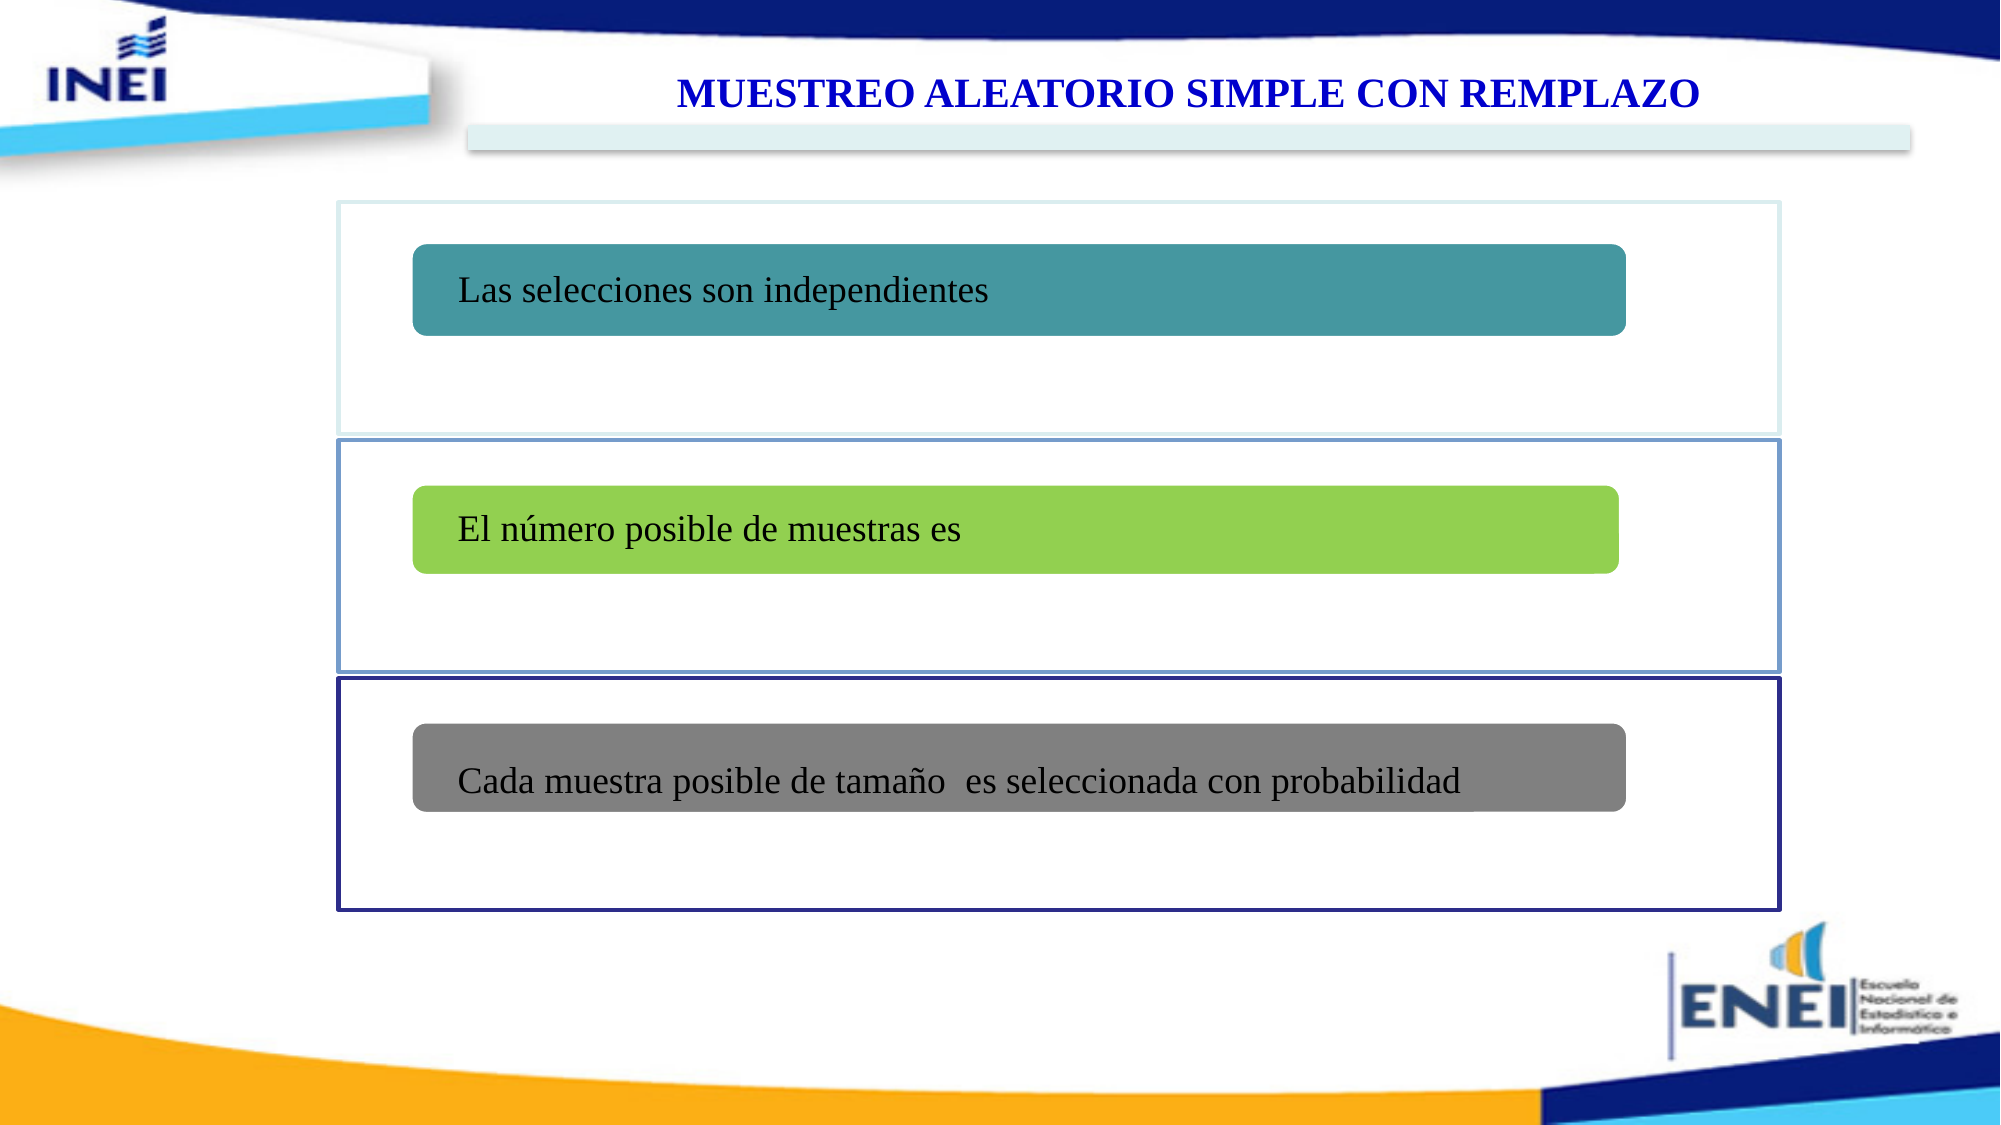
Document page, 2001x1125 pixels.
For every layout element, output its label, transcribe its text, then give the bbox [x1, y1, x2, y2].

picture [0, 0, 2000, 1125]
text_box MUESTREO ALEATORIO SIMPLE CON REMPLAZO [515, 60, 1863, 122]
